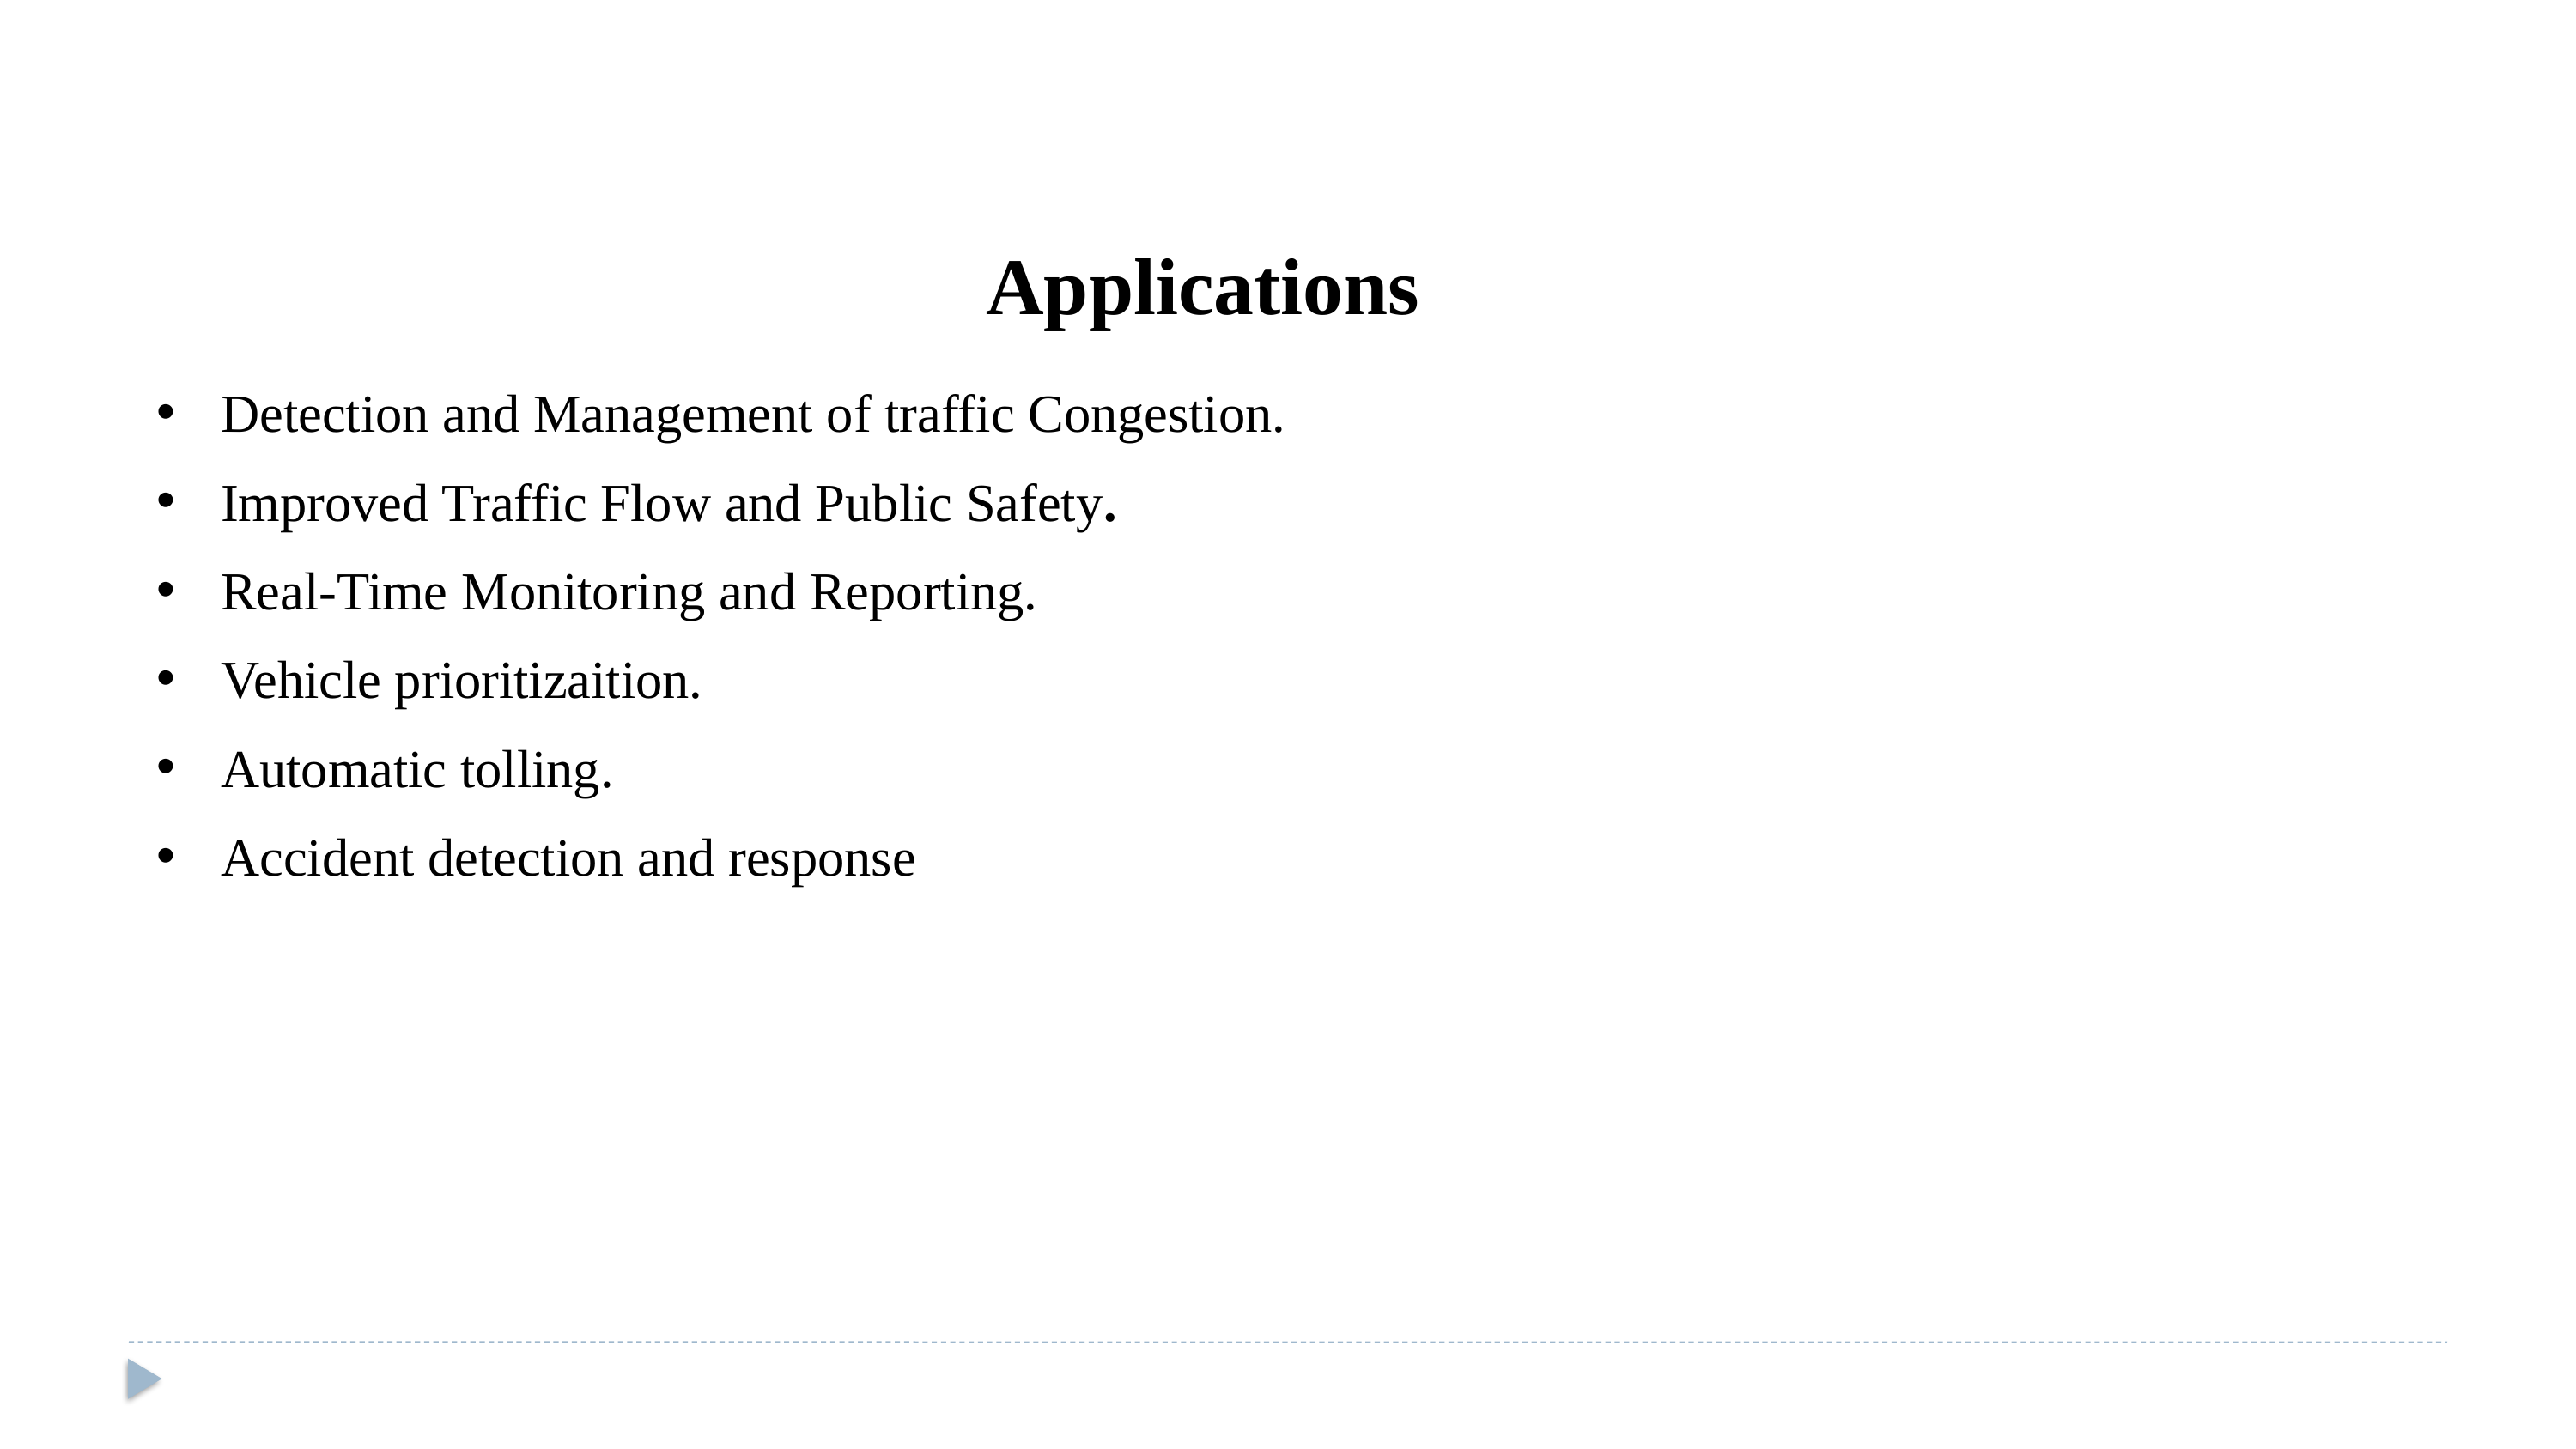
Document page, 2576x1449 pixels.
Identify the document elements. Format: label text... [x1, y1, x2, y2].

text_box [144, 314, 2247, 1217]
text_box Applications [793, 196, 1899, 314]
